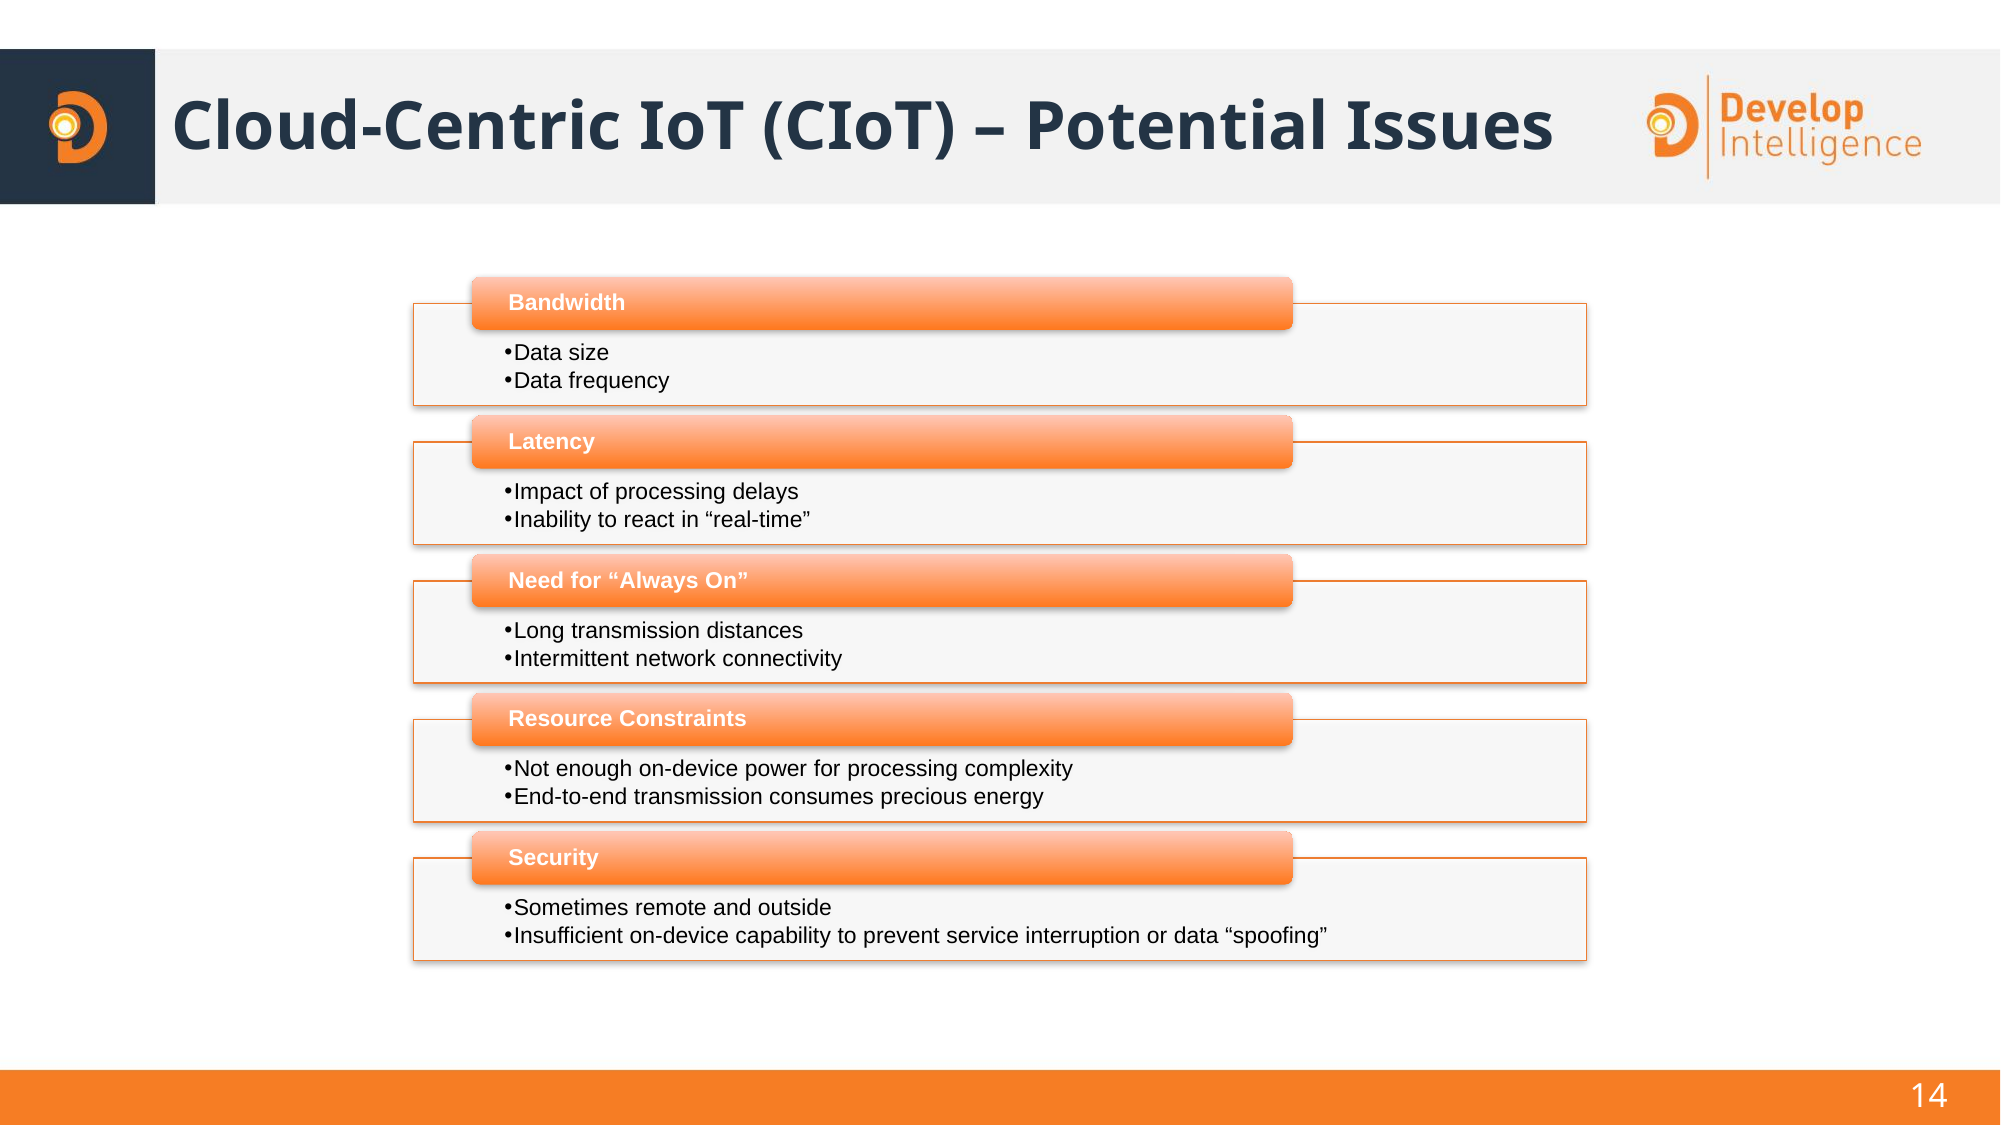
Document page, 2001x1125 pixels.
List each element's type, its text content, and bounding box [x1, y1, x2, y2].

title Cloud-Centric IoT (CIoT) – Potential Issues [156, 53, 1999, 203]
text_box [413, 254, 1587, 983]
picture [0, 0, 2001, 1125]
slide_number 14 [1860, 1072, 1998, 1122]
